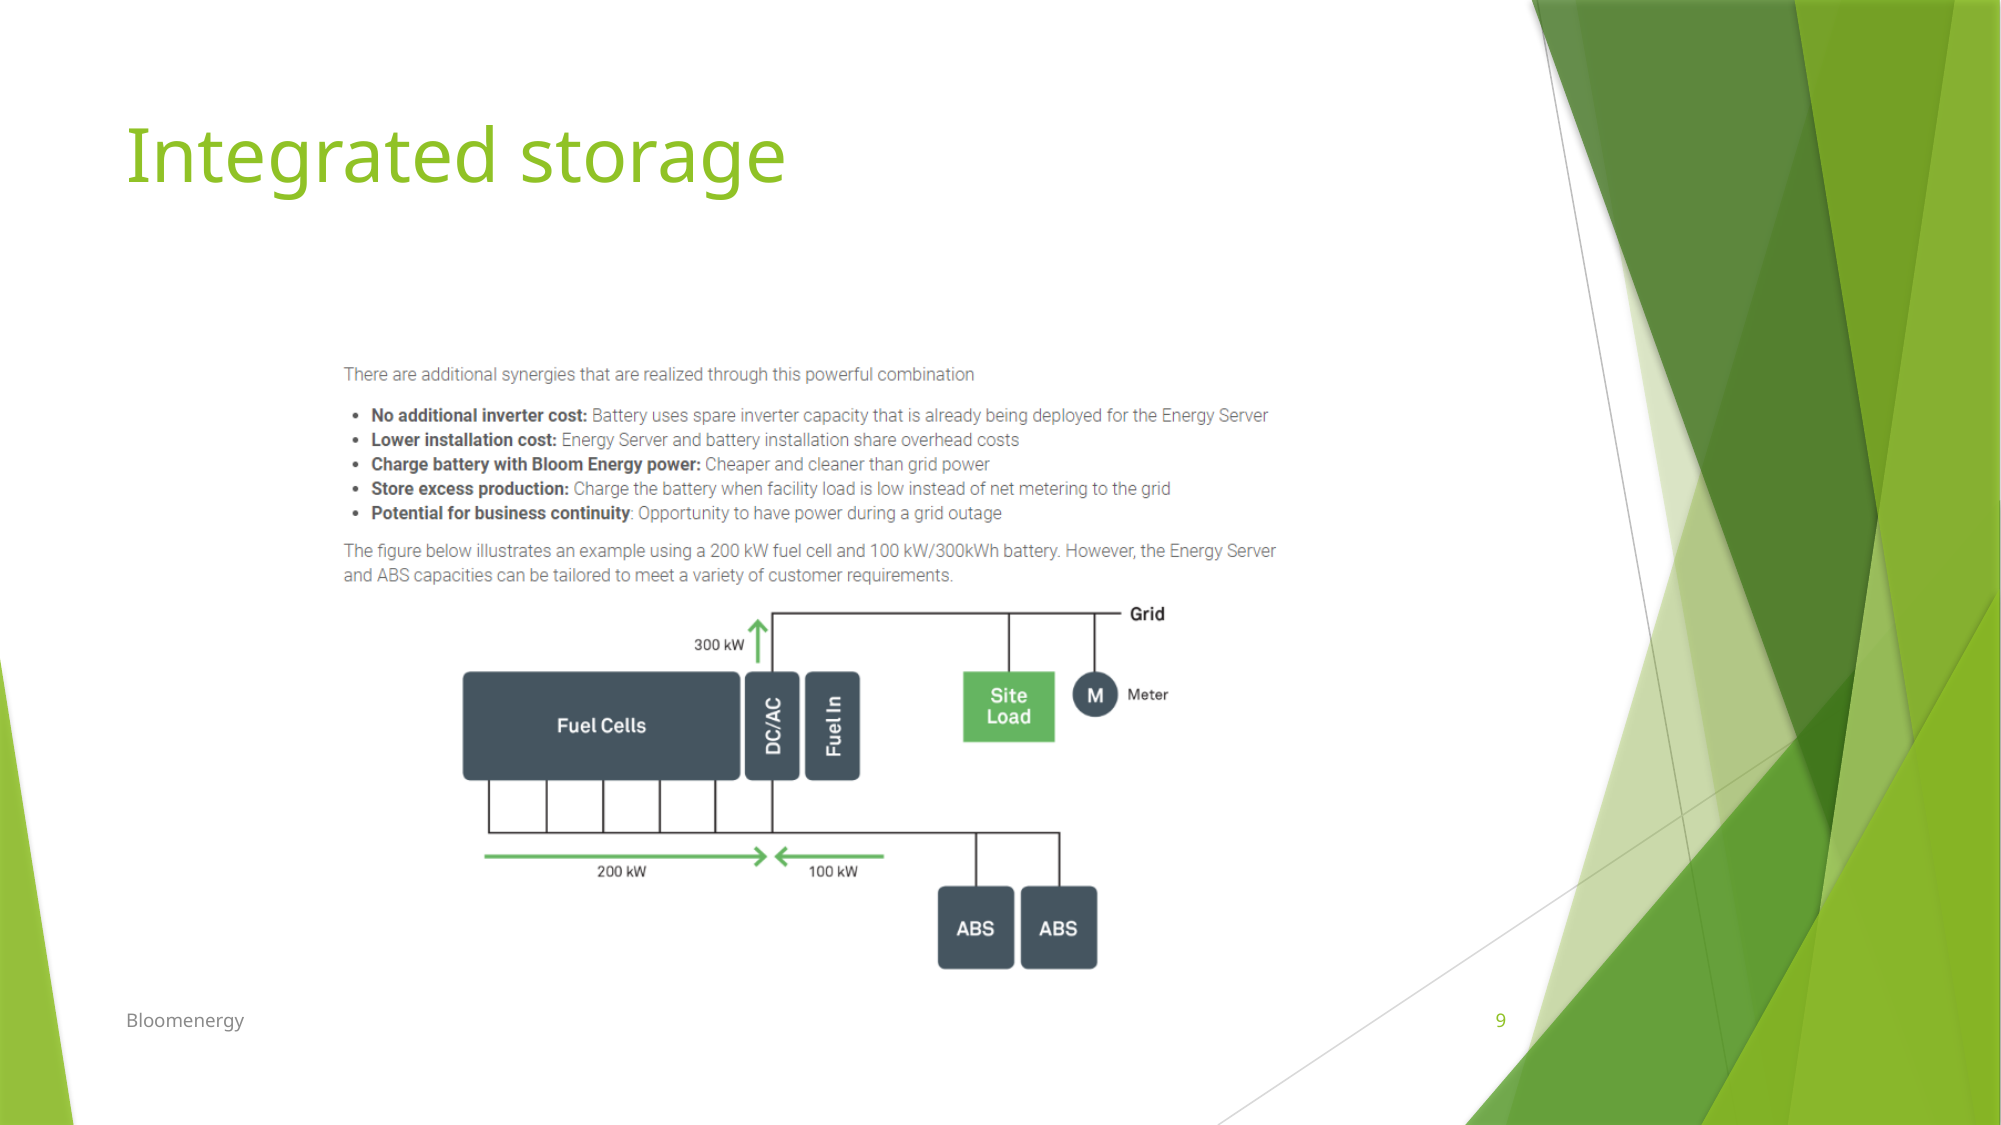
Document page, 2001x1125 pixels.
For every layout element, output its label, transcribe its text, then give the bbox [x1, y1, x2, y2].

slide_number 9 [1409, 991, 1522, 1051]
footer Bloomenergy [111, 991, 1145, 1051]
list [325, 353, 1308, 992]
title Integrated storage [111, 99, 1522, 317]
